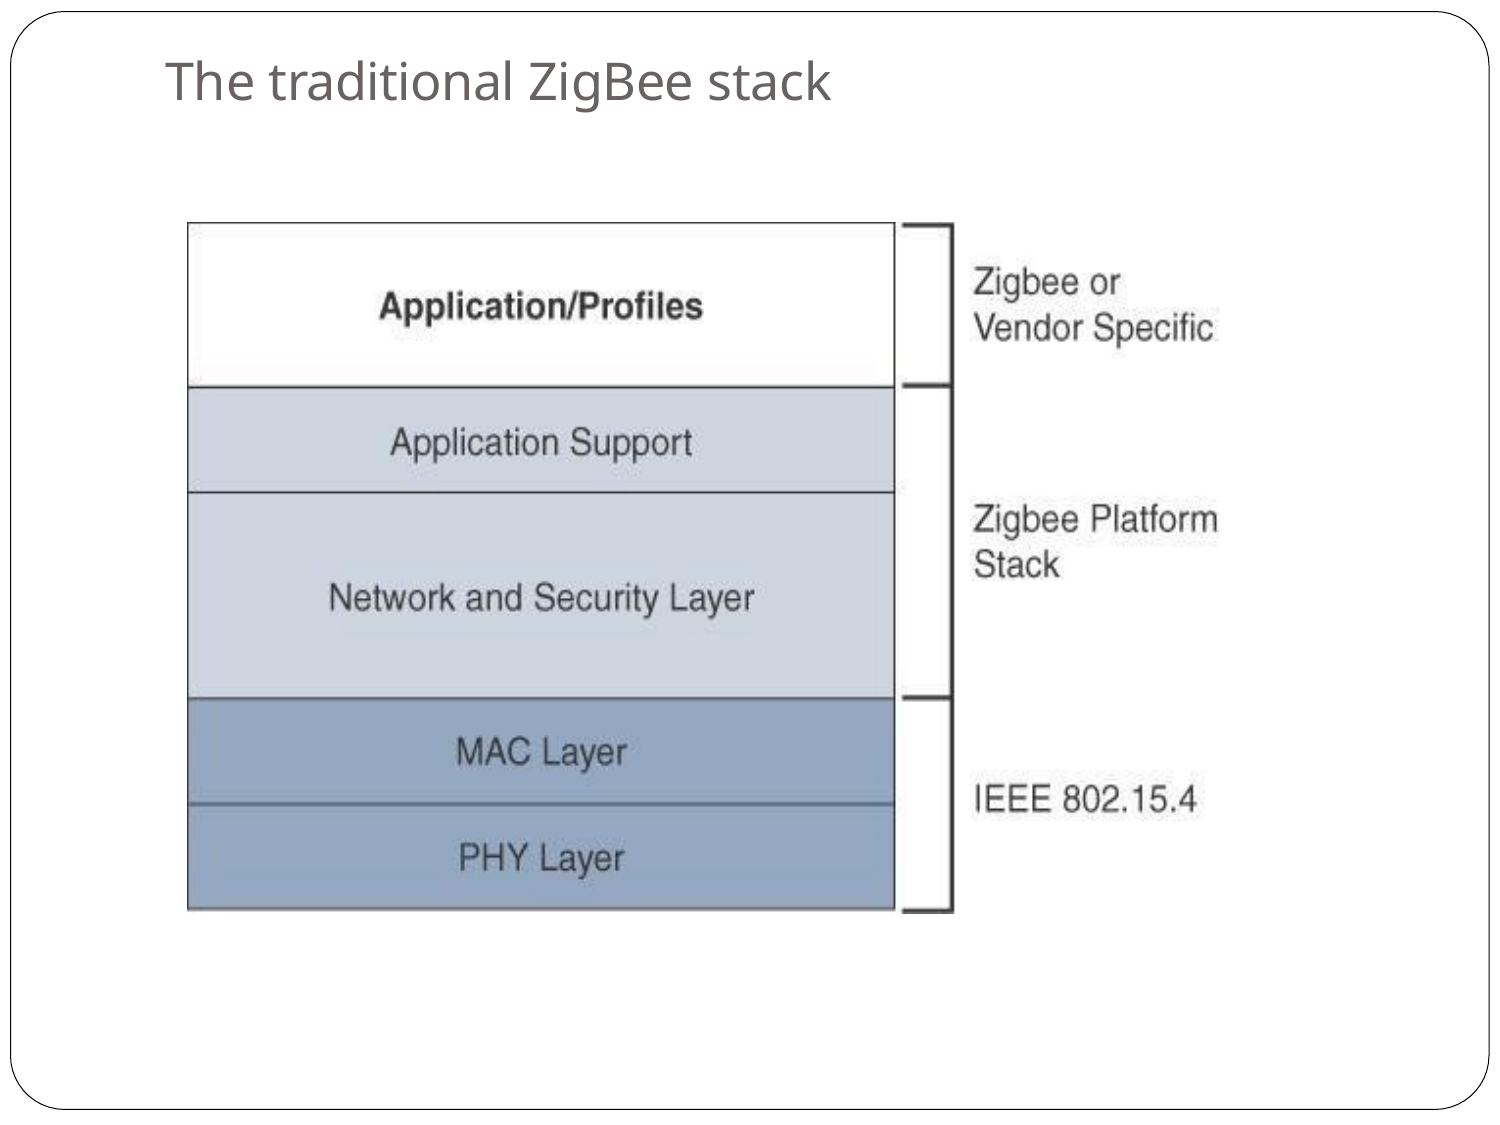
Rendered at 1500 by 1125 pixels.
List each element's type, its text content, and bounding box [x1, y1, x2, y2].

picture [187, 222, 1219, 915]
title The traditional ZigBee stack [37, 0, 1372, 236]
